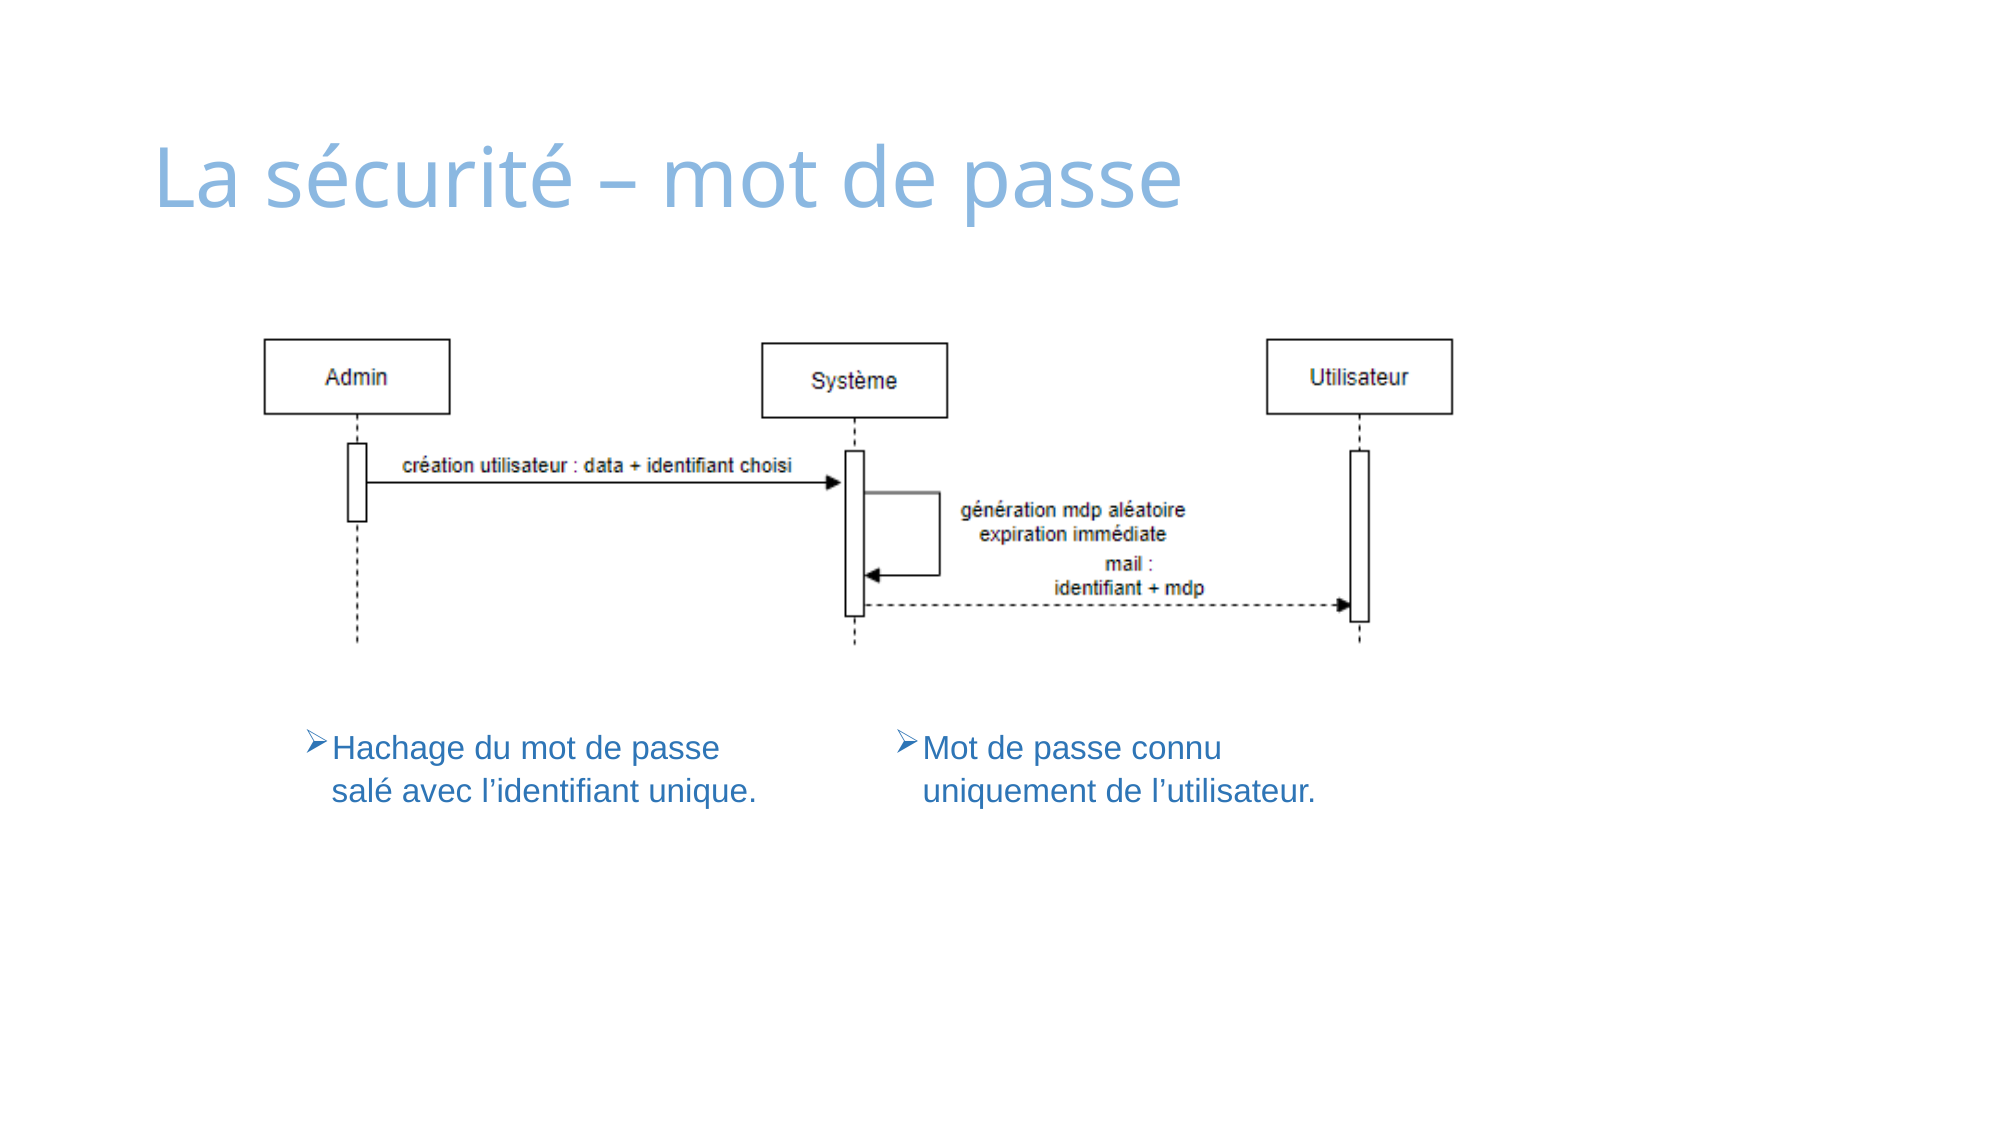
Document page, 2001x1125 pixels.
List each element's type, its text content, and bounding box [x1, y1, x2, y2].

text_box Hachage du mot de passe [289, 715, 782, 759]
title La sécurité – mot de passe [137, 59, 1863, 234]
picture [255, 328, 1459, 651]
text_box salé avec l’identifiant unique. [289, 759, 782, 817]
text_box Mot de passe connu uniquement de l’utilisateur. [879, 715, 1339, 817]
